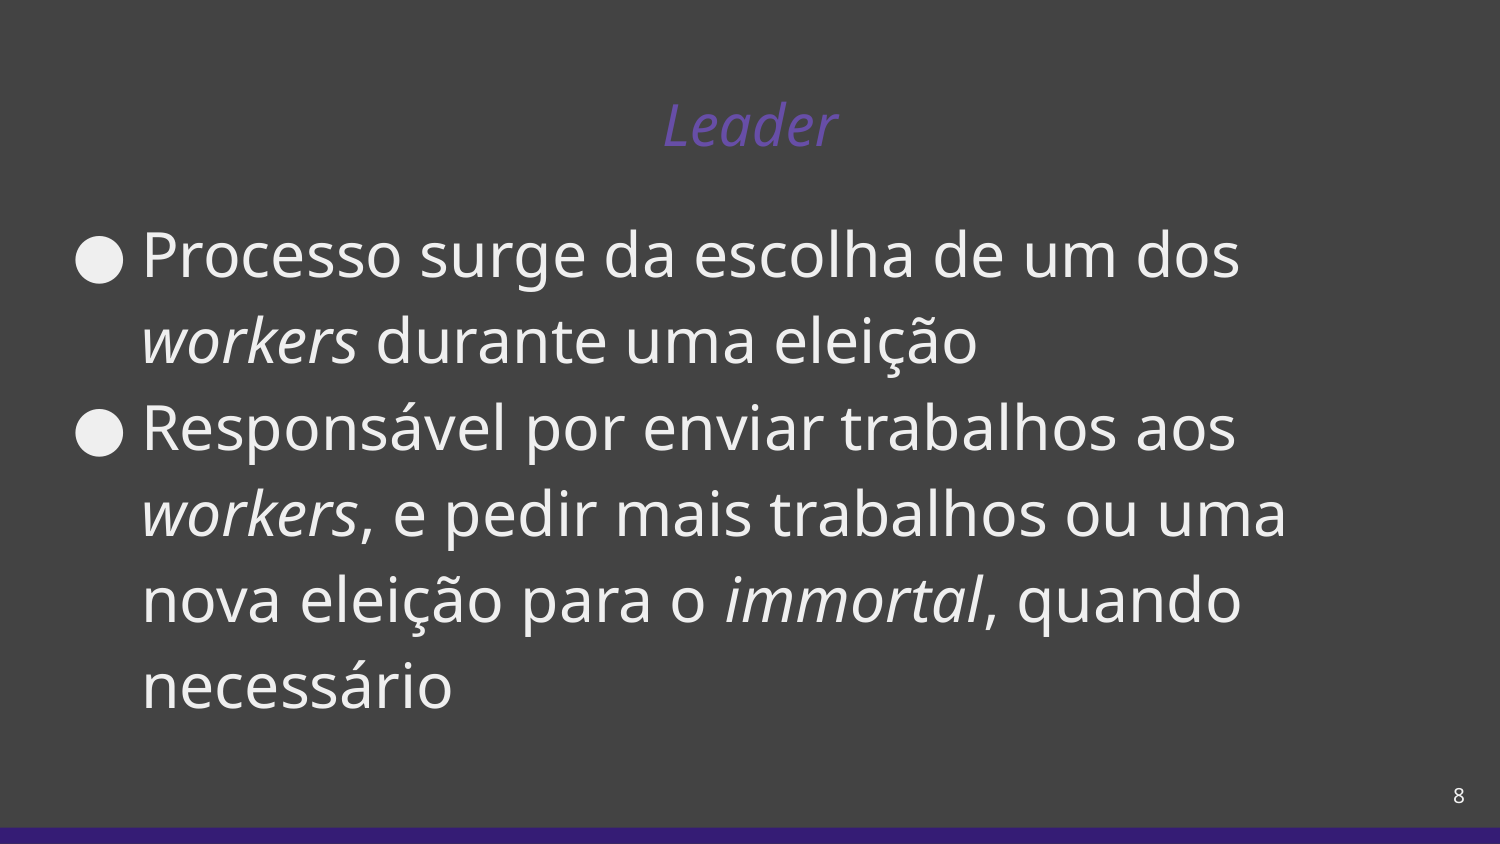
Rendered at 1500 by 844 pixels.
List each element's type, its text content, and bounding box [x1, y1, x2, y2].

slide_number ‹#› [1389, 764, 1480, 830]
list Processo surge da escolha de um dos workers durante uma eleição Responsável por enviar trabalhos aos workers, e pedir mais trabalhos ou uma nova eleição para o immortal, quando necessário [51, 189, 1449, 765]
title Leader [51, 72, 1449, 167]
